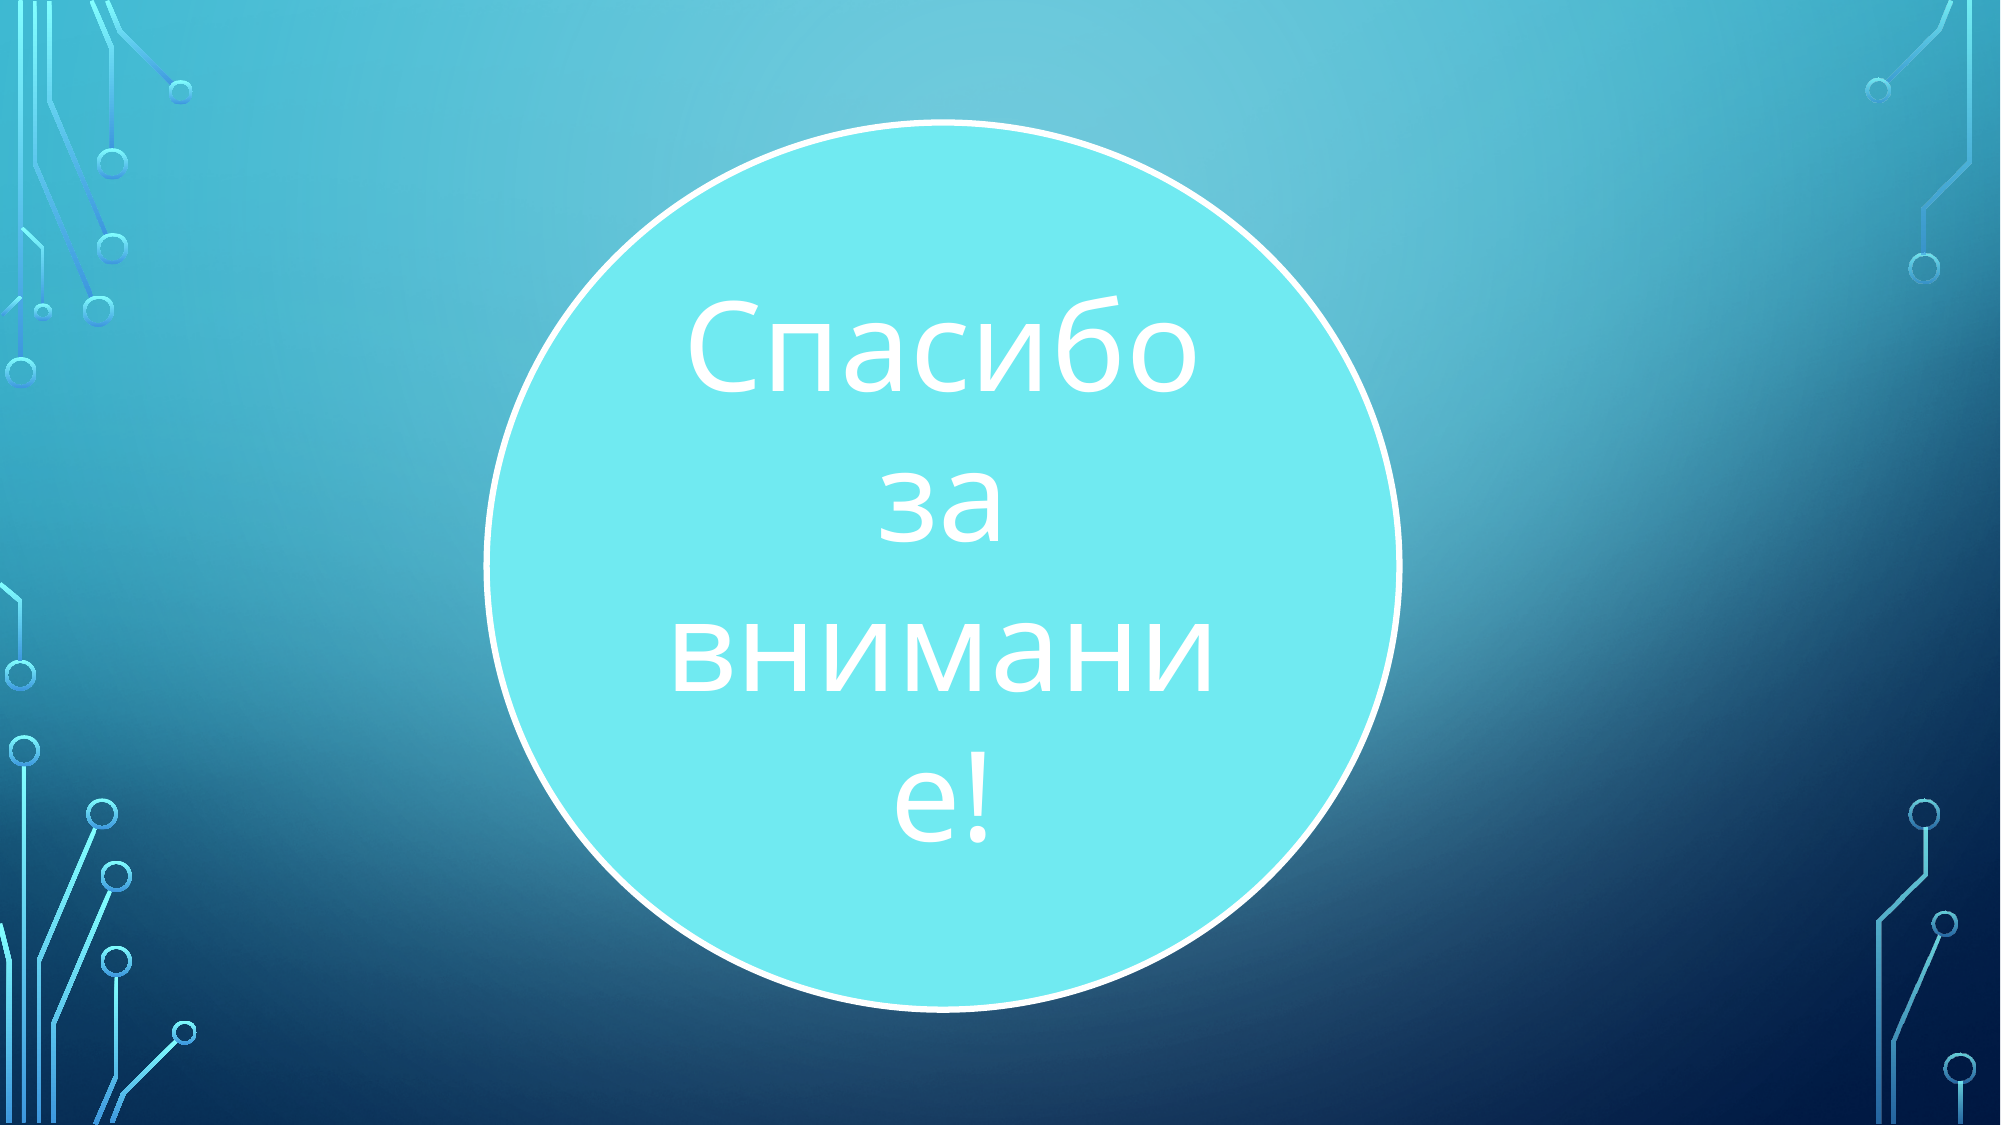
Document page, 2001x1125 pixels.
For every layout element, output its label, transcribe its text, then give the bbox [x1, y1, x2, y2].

text_box Спасибо за внимание! [485, 121, 1401, 1011]
